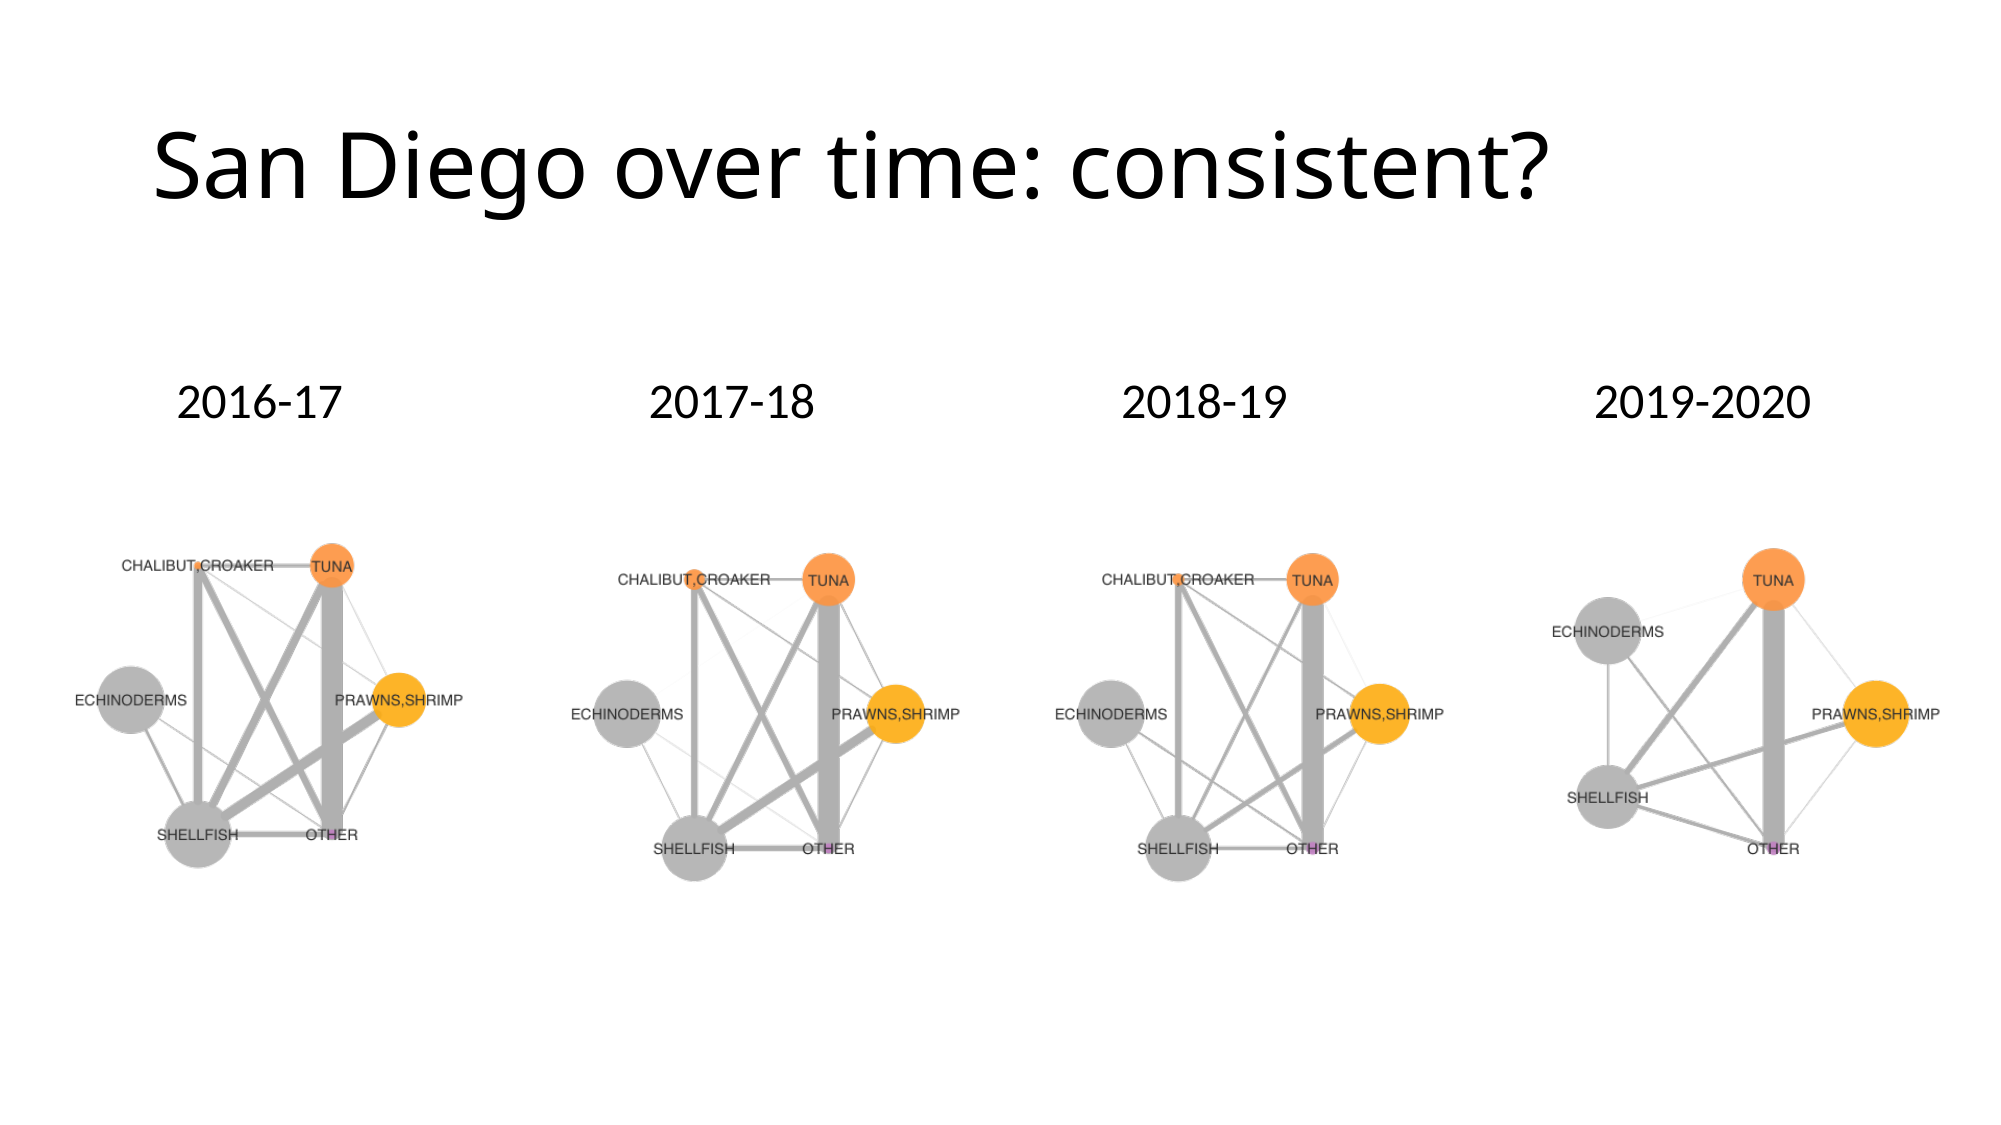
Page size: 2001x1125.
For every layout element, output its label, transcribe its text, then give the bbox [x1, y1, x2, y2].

text_box 2017-18 [633, 361, 831, 437]
text_box 2018-19 [1106, 361, 1303, 437]
text_box 2019-2020 [1579, 361, 1827, 437]
text_box 2016-17 [161, 361, 358, 437]
picture [0, 457, 1978, 972]
title San Diego over time: consistent? [137, 59, 1863, 278]
